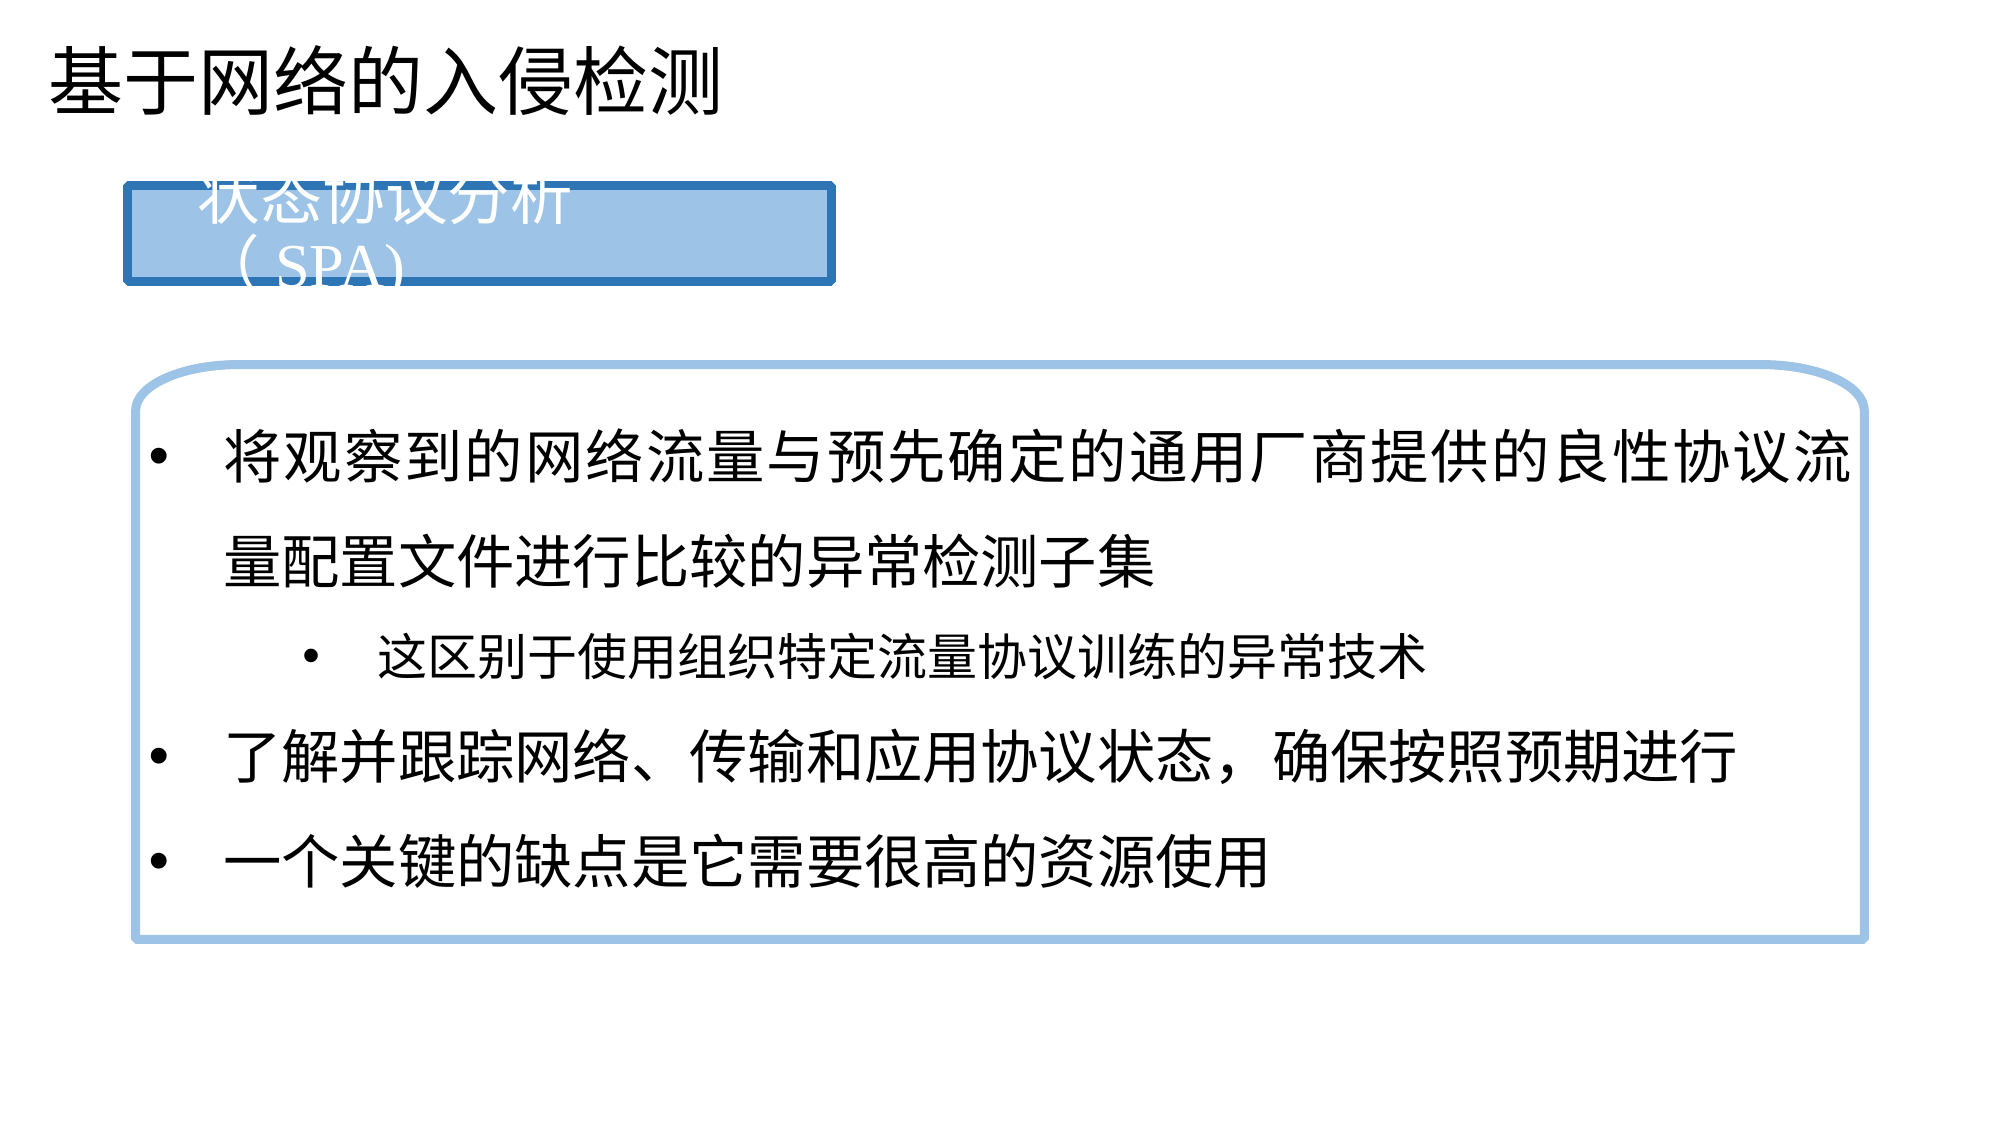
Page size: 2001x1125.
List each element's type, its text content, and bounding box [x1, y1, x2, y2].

text_box 状态协议分析（SPA) [127, 185, 832, 282]
text_box 将观察到的网络流量与预先确定的通用厂商提供的良性协议流量配置文件进行比较的异常检测子集 这区别于使用组织特定流量协议训练的异常技术 了解并跟踪网络、传输和应用协议状态，确保按照预期进行 一个关键的缺点是它需要很高的资源使用 [135, 364, 1865, 940]
text_box 基于网络的入侵检测 [31, 0, 919, 160]
